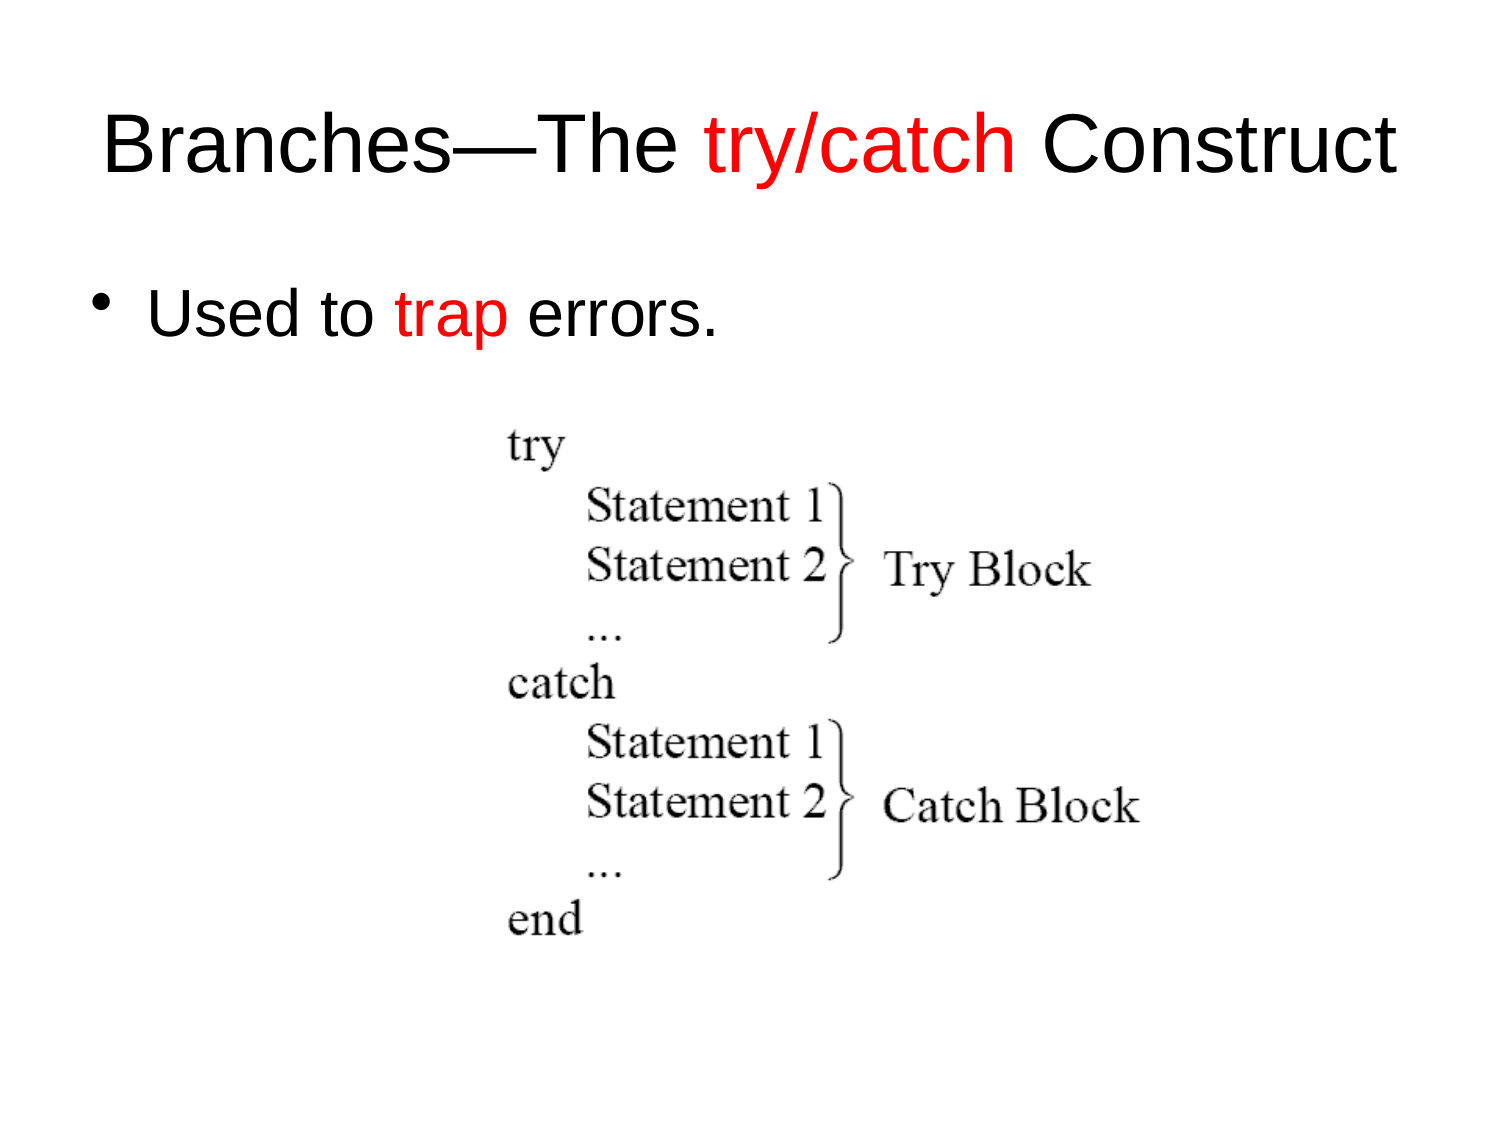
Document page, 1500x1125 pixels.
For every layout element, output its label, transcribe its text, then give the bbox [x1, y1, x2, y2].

title Branches—The try/catch Construct [75, 45, 1425, 233]
picture [489, 420, 1189, 940]
list Used to trap errors. [75, 262, 1425, 1005]
